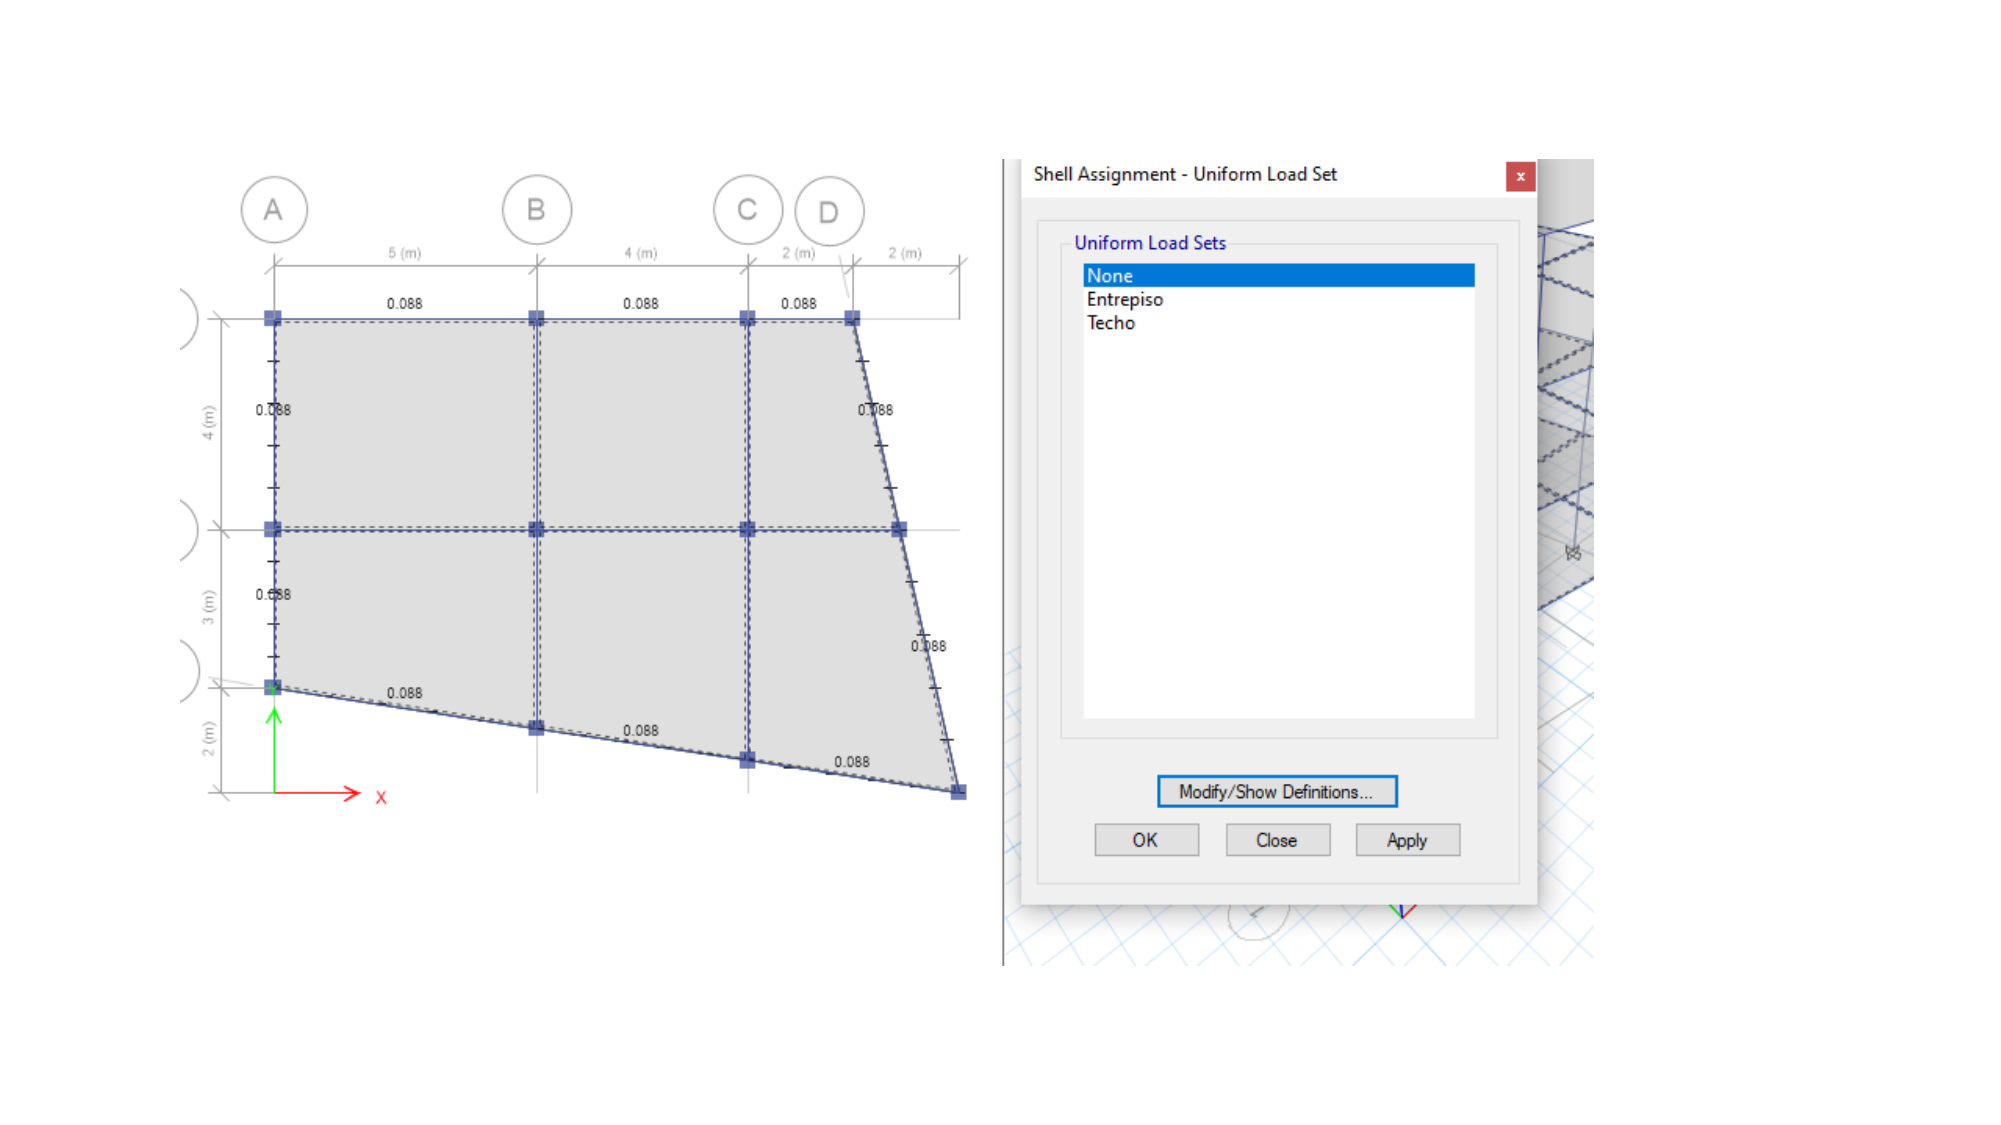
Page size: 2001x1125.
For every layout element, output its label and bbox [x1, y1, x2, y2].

picture [180, 159, 1594, 966]
